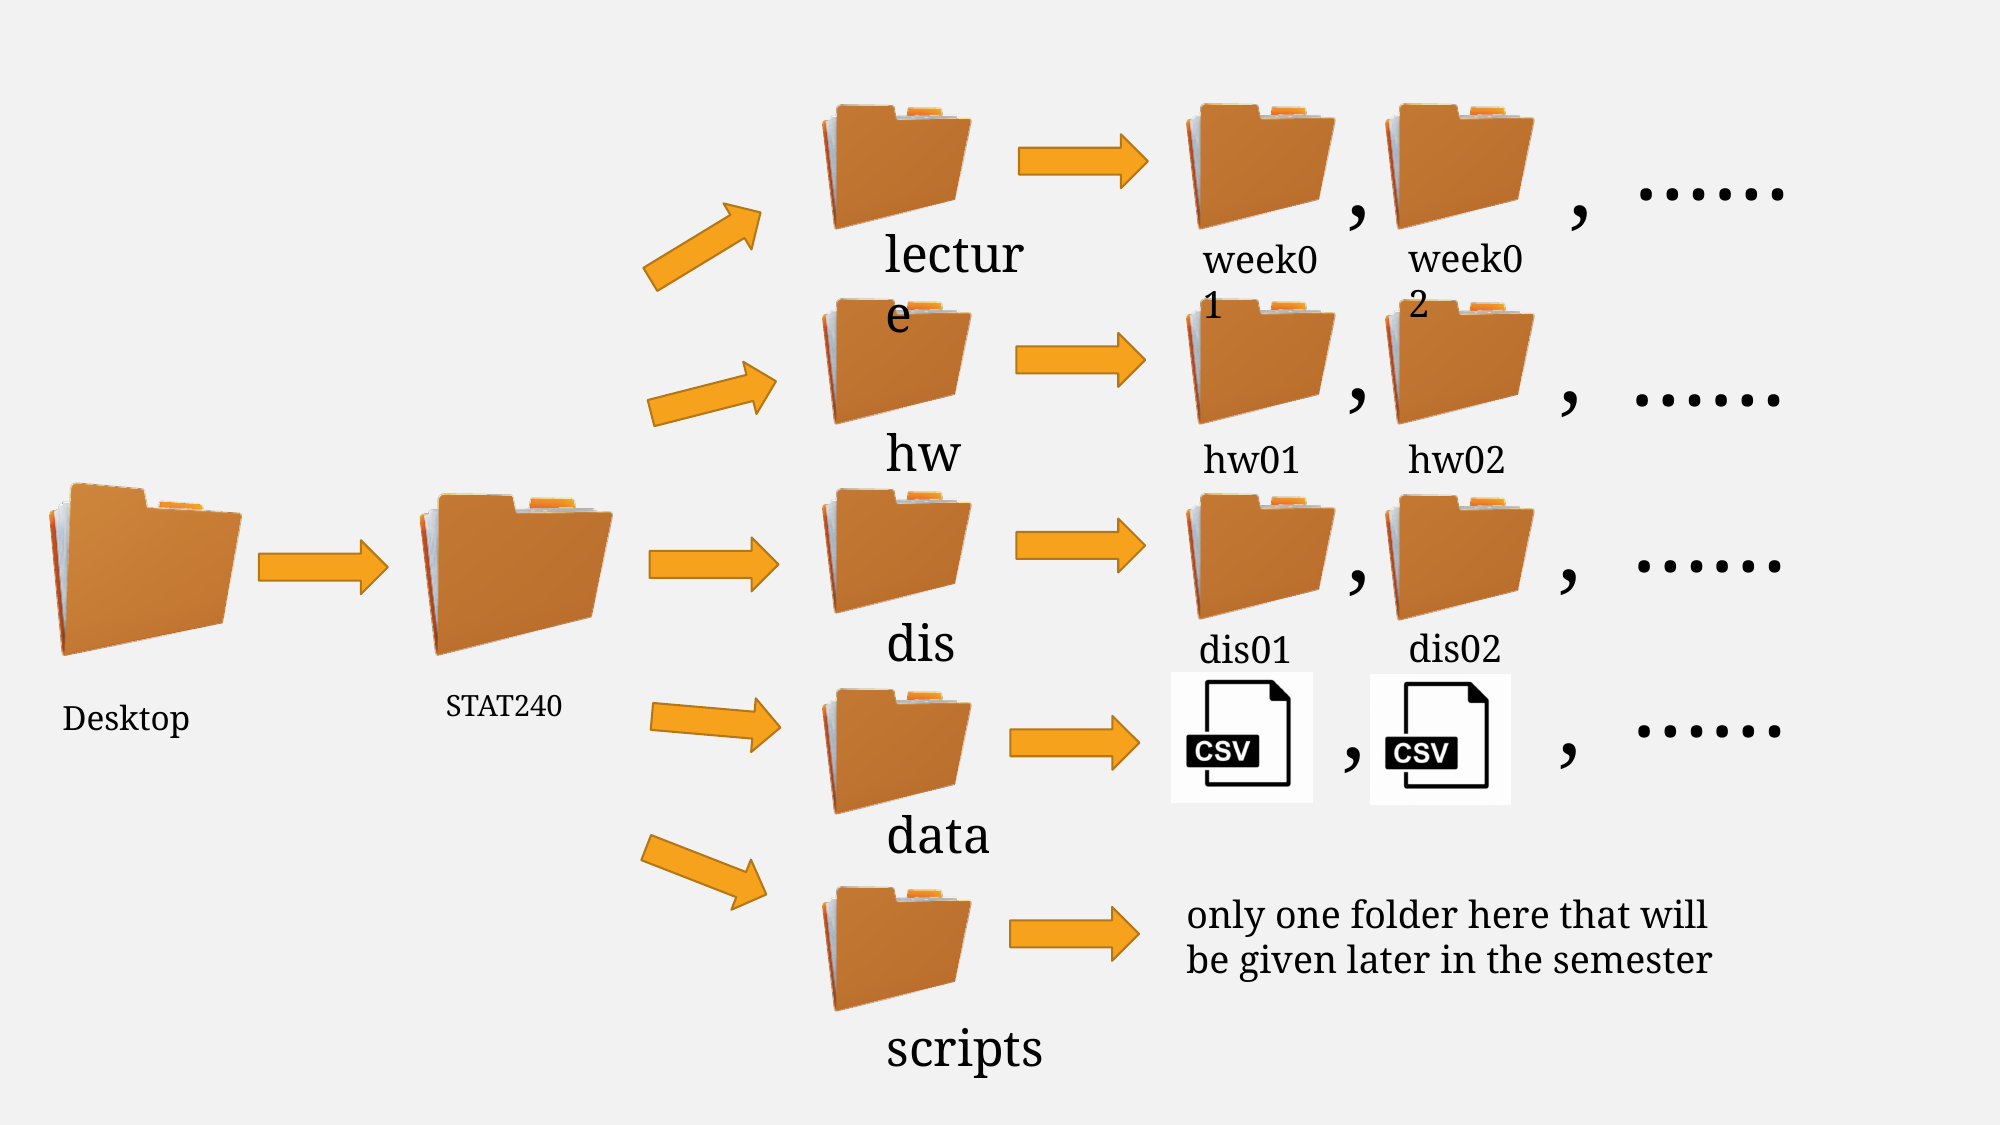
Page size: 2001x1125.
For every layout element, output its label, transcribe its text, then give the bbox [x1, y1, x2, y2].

text_box [649, 697, 782, 753]
picture [1383, 88, 1547, 234]
picture [417, 473, 629, 662]
text_box [257, 539, 389, 596]
text_box [648, 536, 780, 593]
text_box scripts [871, 1008, 1065, 1084]
text_box dis01 [1183, 618, 1343, 679]
text_box , [1327, 660, 1367, 786]
picture [47, 473, 259, 662]
text_box week02 [1393, 228, 1553, 333]
text_box dis02 [1393, 617, 1553, 678]
picture [820, 673, 984, 819]
text_box [1015, 331, 1146, 388]
text_box week01 [1188, 228, 1347, 334]
text_box , [1543, 656, 1583, 782]
text_box dis [871, 603, 1035, 679]
text_box , [1544, 304, 1585, 430]
text_box , [1333, 118, 1373, 244]
text_box hw02 [1393, 428, 1553, 489]
picture [1171, 672, 1313, 803]
text_box , [1543, 482, 1584, 608]
picture [820, 871, 984, 1016]
text_box , [1555, 118, 1595, 244]
text_box , [1333, 483, 1373, 609]
picture [1184, 283, 1348, 429]
picture [1370, 674, 1511, 805]
picture [820, 473, 984, 618]
picture [1383, 284, 1544, 429]
picture [1184, 88, 1348, 234]
text_box …… [1619, 100, 1855, 226]
text_box hw [871, 413, 1035, 489]
text_box data [871, 796, 1035, 872]
text_box only one folder here that will be given later in the semester [1171, 883, 1775, 989]
text_box [1009, 714, 1141, 771]
text_box [640, 834, 768, 911]
text_box hw01 [1188, 428, 1348, 489]
text_box …… [1616, 473, 1852, 598]
text_box …… [1616, 638, 1852, 764]
text_box lecture [871, 214, 1065, 350]
picture [820, 283, 984, 429]
text_box [1017, 133, 1149, 190]
picture [1184, 478, 1348, 624]
text_box STAT240 [431, 679, 594, 730]
text_box [1015, 517, 1146, 574]
picture [820, 89, 984, 234]
text_box …… [1614, 307, 1850, 433]
picture [1383, 479, 1547, 625]
text_box , [1333, 301, 1373, 427]
text_box Desktop [47, 689, 214, 745]
text_box [642, 202, 762, 292]
text_box [646, 360, 777, 428]
text_box [1009, 905, 1140, 962]
